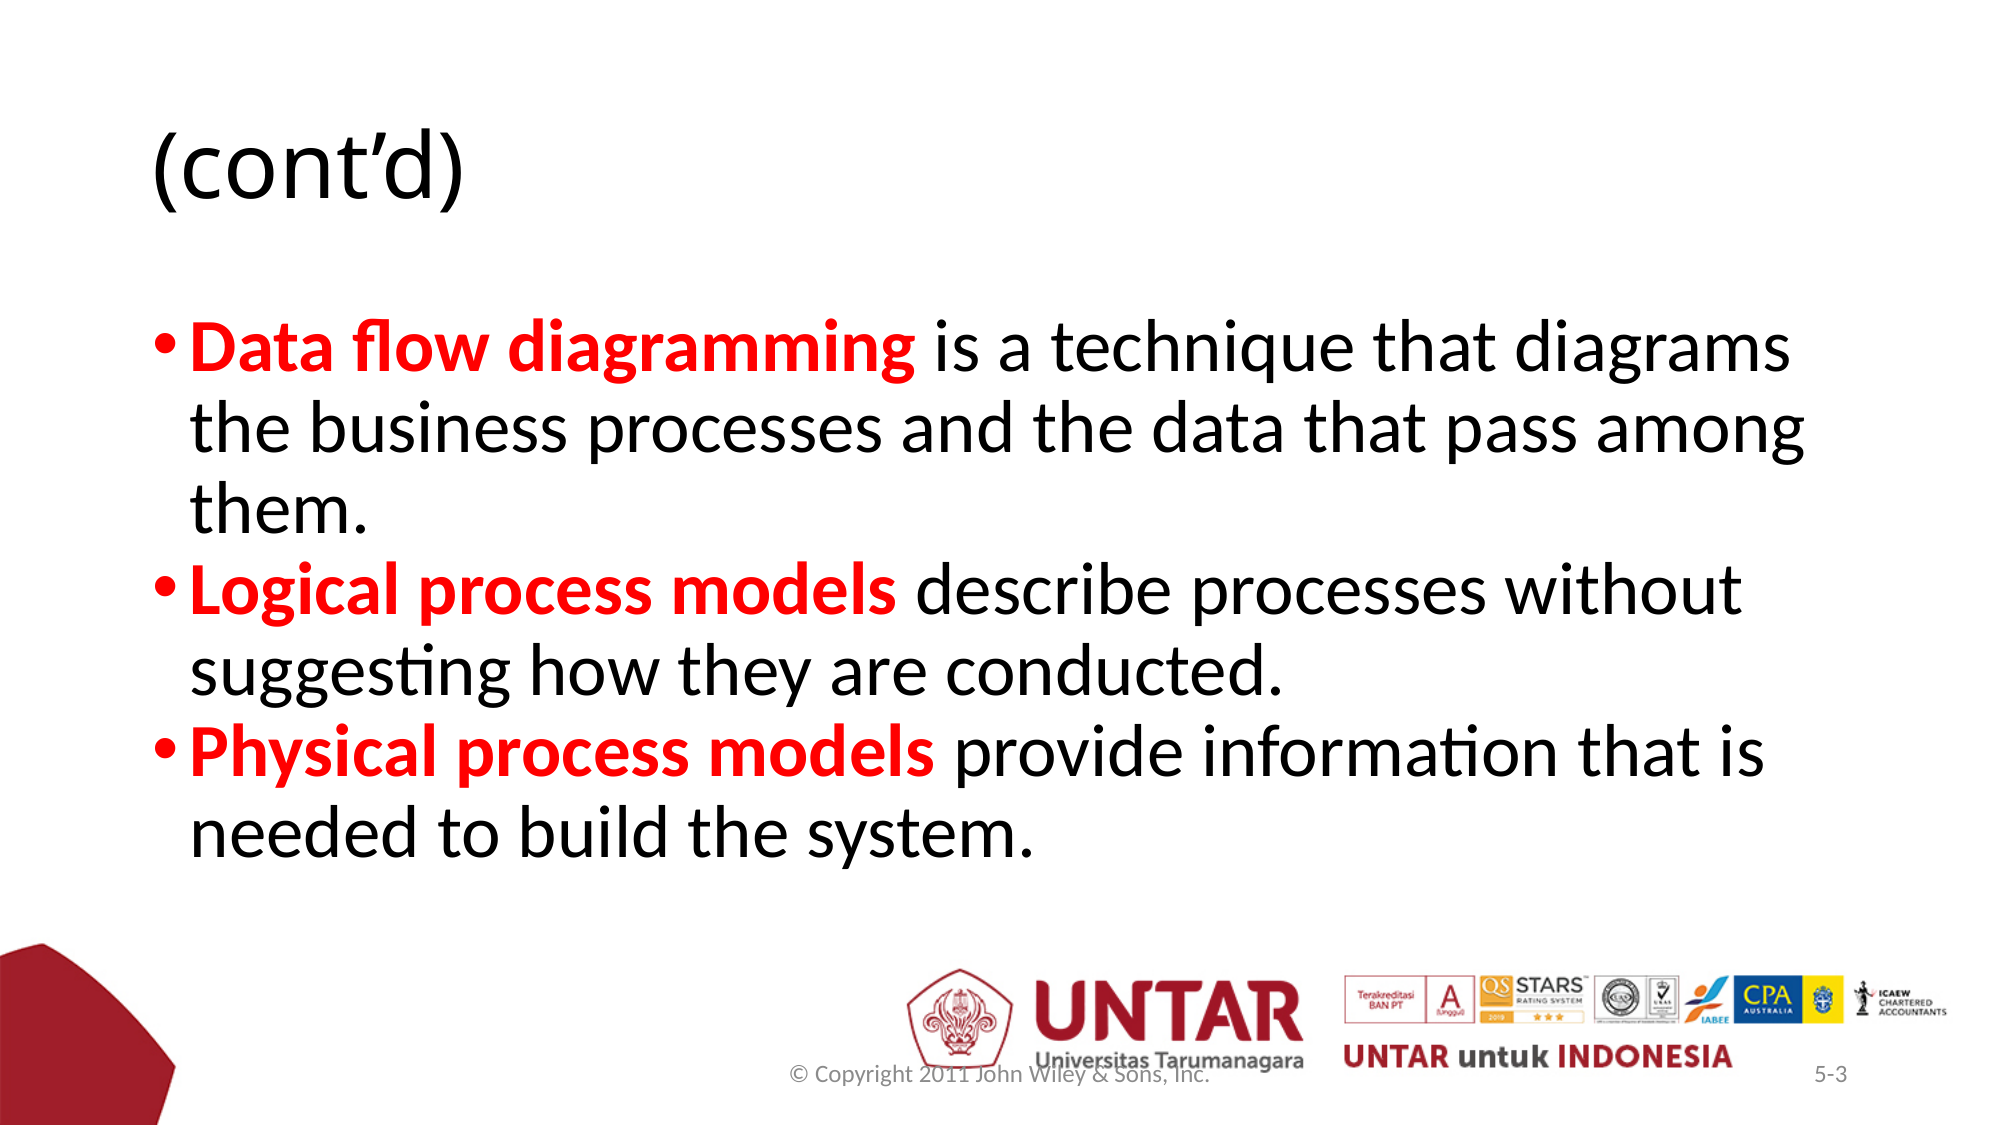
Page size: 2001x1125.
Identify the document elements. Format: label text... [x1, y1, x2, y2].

footer © Copyright 2011 John Wiley & Sons, Inc. [662, 1042, 1338, 1103]
slide_number 5-3 [1412, 1042, 1863, 1103]
picture [0, 0, 2001, 1125]
title (cont’d) [137, 59, 1863, 278]
list Data flow diagramming is a technique that diagrams the business processes and the data that pass among them. Logical process models describe processes without suggesting how they are conducted. Physical process models provide information that is needed to build the system. [137, 299, 1863, 1014]
